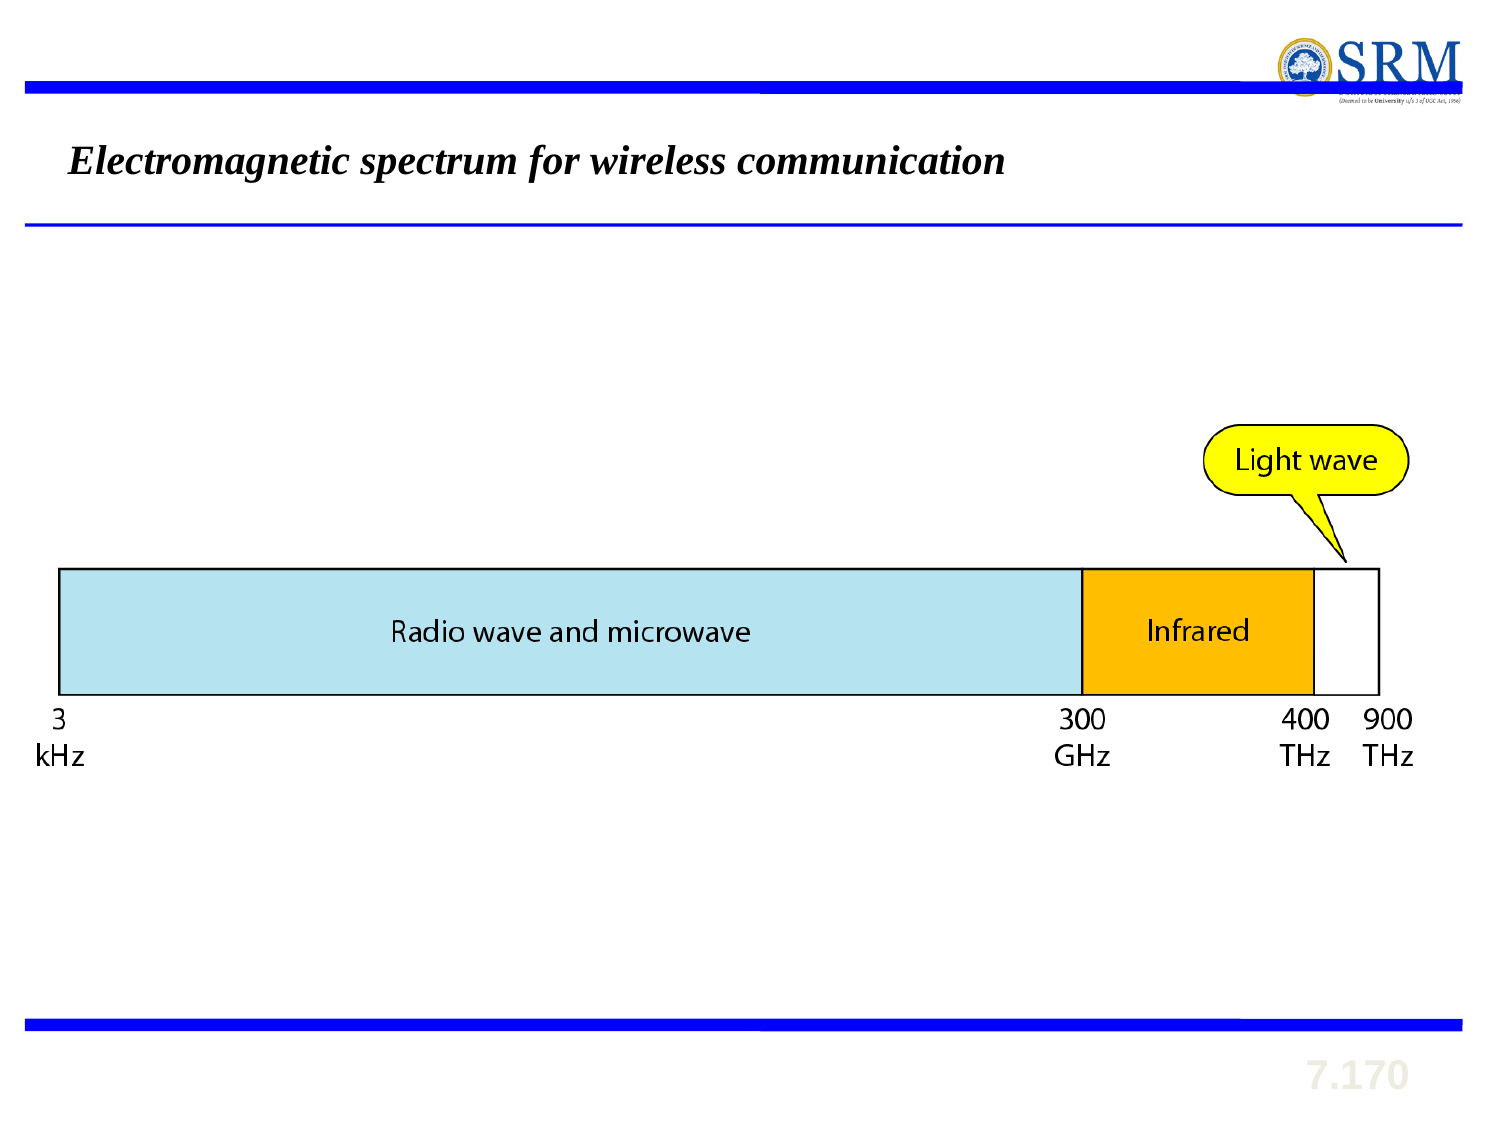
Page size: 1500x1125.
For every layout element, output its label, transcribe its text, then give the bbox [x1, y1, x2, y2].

picture [1275, 25, 1466, 113]
slide_number 7. [1074, 1042, 1425, 1103]
text_box Electromagnetic spectrum for wireless communication [52, 125, 1023, 190]
picture [34, 424, 1413, 776]
